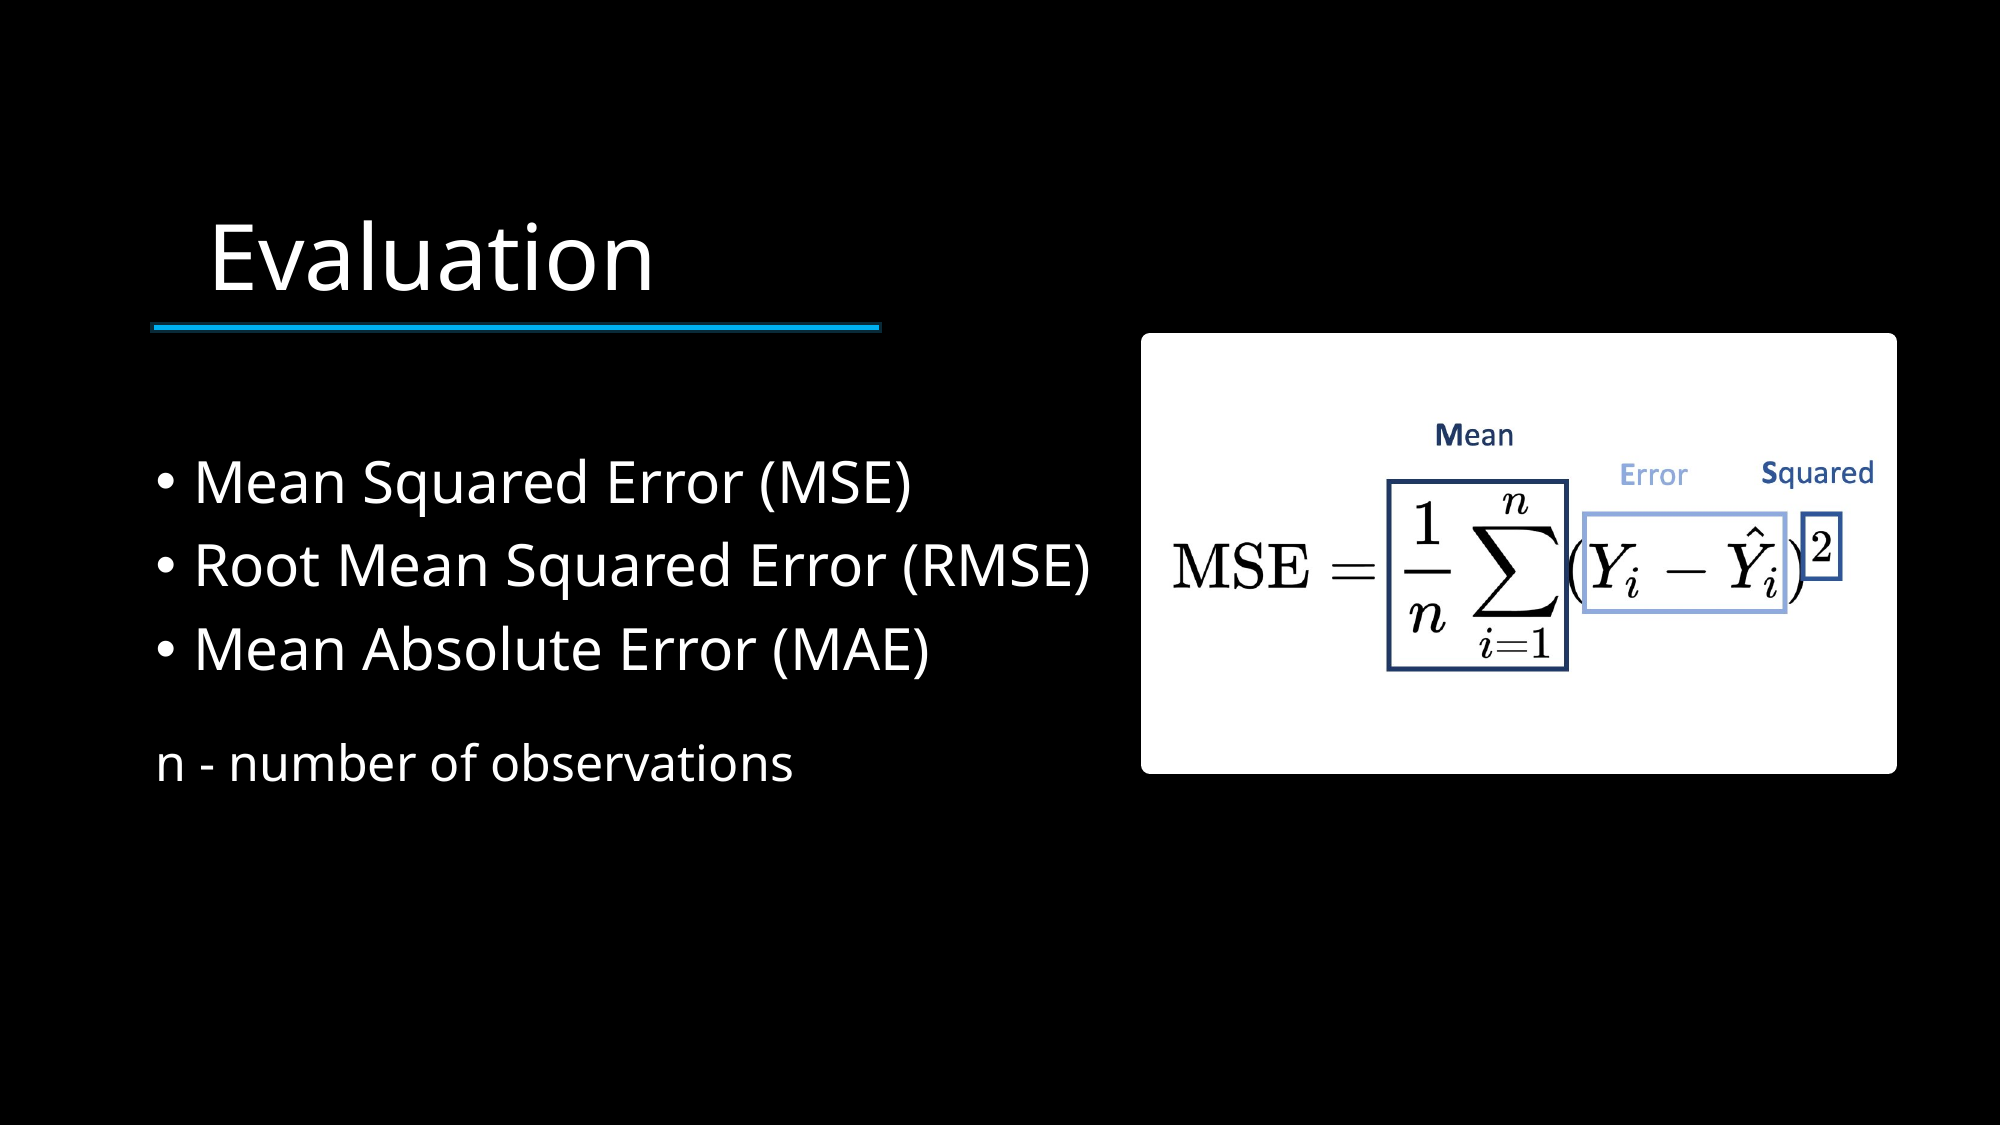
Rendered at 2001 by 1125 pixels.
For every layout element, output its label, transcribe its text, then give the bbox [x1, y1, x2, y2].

picture [1158, 350, 1880, 757]
title Evaluation [192, 151, 1918, 369]
text_box [150, 322, 882, 333]
list Mean Squared Error (MSE) Root Mean Squared Error (RMSE) Mean Absolute Error (MAE) n - number of observations [140, 445, 1121, 938]
